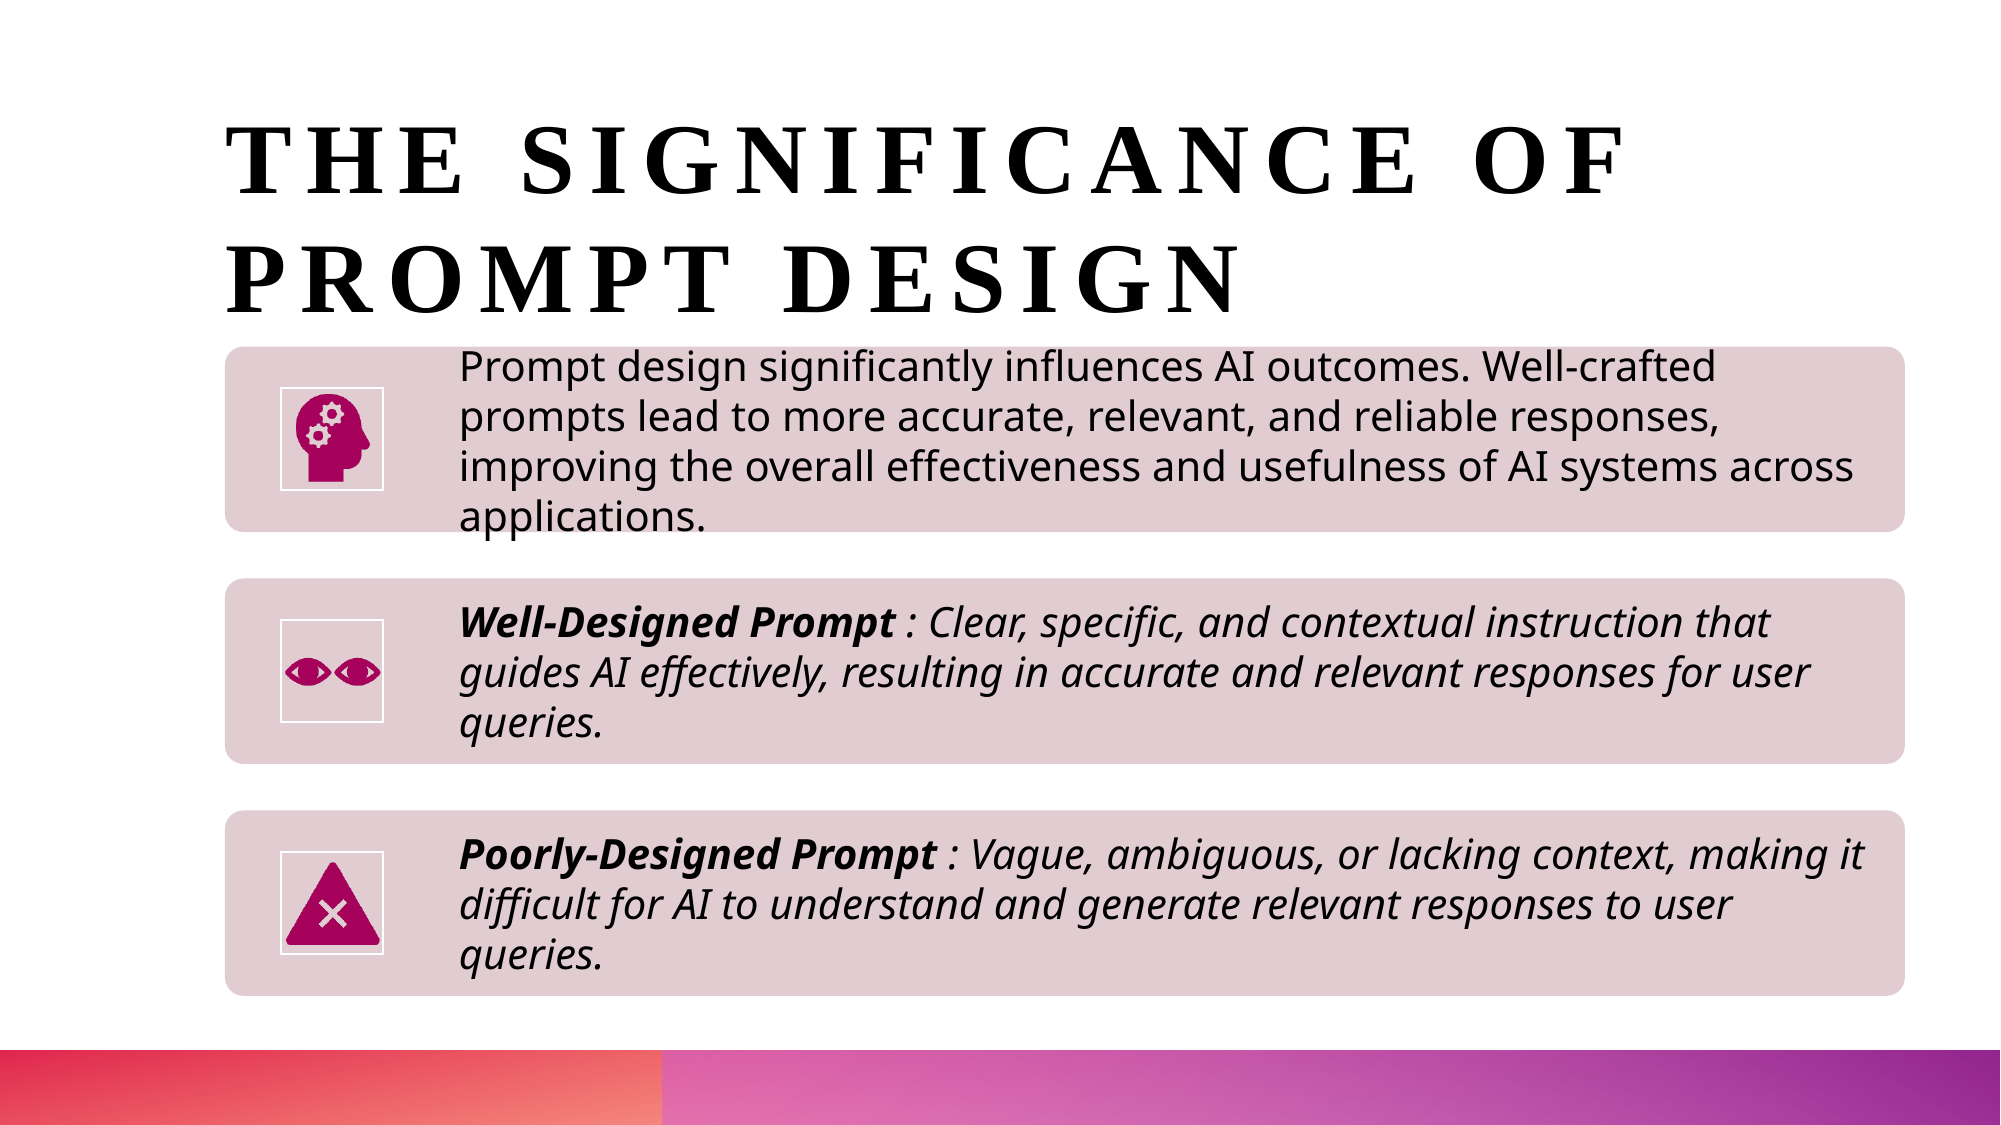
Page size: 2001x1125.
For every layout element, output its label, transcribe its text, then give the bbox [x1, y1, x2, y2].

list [224, 346, 1905, 996]
title The Significance of Prompt Design [225, 80, 1905, 333]
